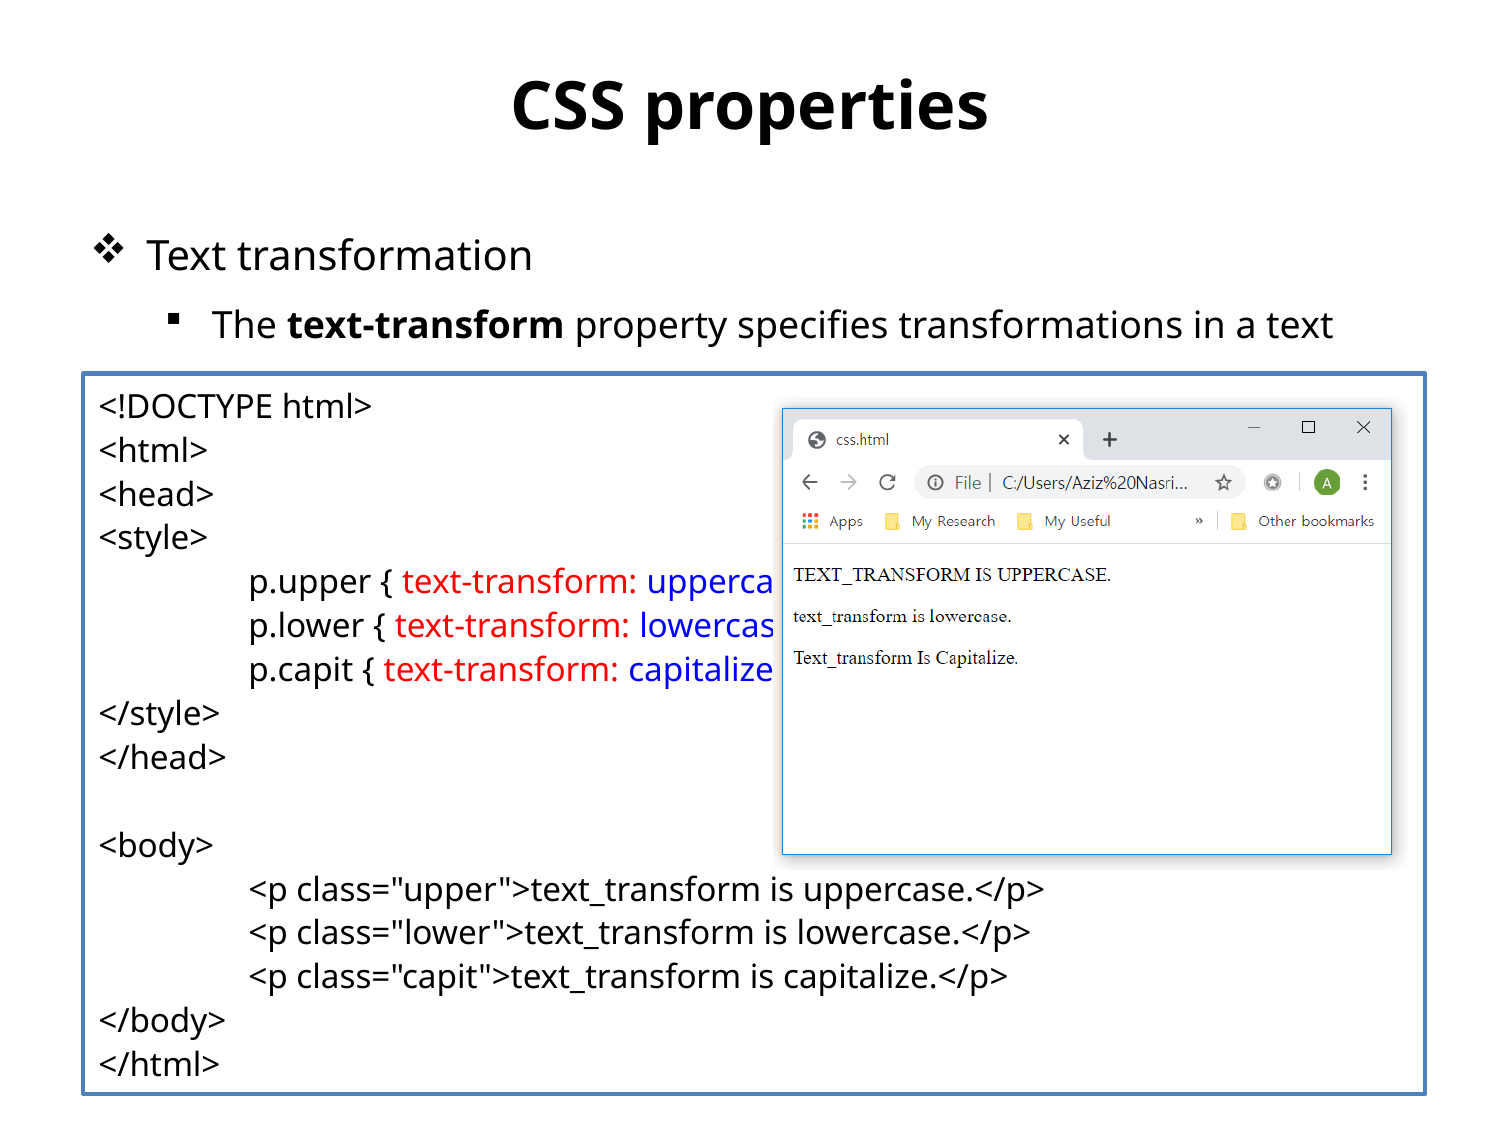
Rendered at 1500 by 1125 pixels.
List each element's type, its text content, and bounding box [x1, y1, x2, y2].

text_box Text transformation The text-transform property specifies transformations in a text [74, 196, 1425, 1071]
picture [773, 396, 1409, 870]
title CSS properties [75, 45, 1425, 161]
text_box <!DOCTYPE html> <html> <head> <style> p.upper { text-transform: uppercase; } p.lower { text-transform: lowercase; } p.capit { text-transform: capitalize; } </style> </head> <body> <p class="upper">text_transform is uppercase.</p> <p class="lower">text_transform is lowercase.</p> <p class="capit">text_transform is capitalize.</p> </body> </html> [81, 371, 1427, 1096]
